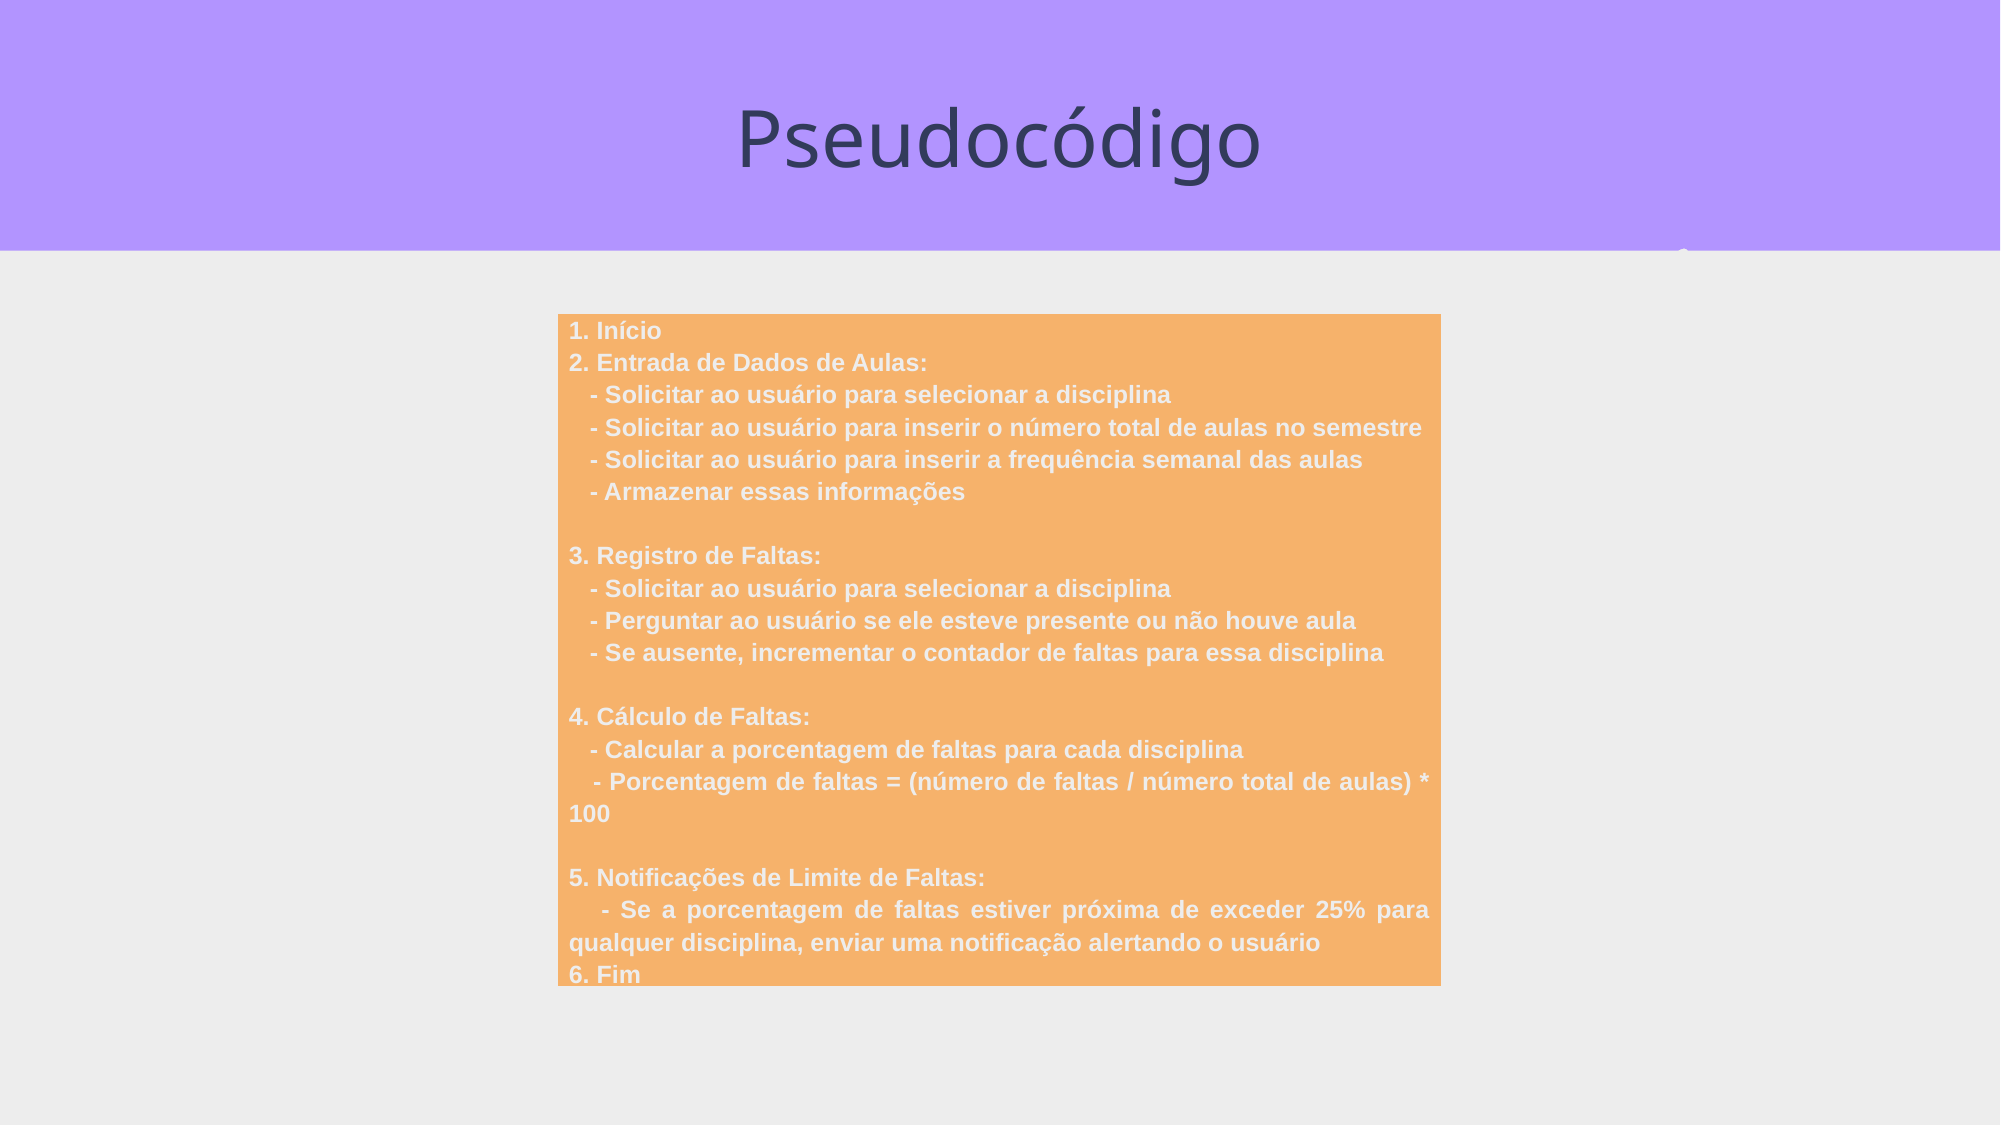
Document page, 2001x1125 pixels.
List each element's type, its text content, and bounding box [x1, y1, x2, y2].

table_header 1. Início 2. Entrada de Dados de Aulas: - Solicitar ao usuário para selecionar a disciplina - Solicitar ao usuário para inserir o número total de aulas no semestre - Solicitar ao usuário para inserir a frequência semanal das aulas - Armazenar essas informações 3. Registro de Faltas: - Solicitar ao usuário para selecionar a disciplina - Perguntar ao usuário se ele esteve presente ou não houve aula - Se ausente, incrementar o contador de faltas para essa disciplina 4. Cálculo de Faltas: - Calcular a porcentagem de faltas para cada disciplina - Porcentagem de faltas = (número de faltas / número total de aulas) * 100 5. Notificações de Limite de Faltas: - Se a porcentagem de faltas estiver próxima de exceder 25% para qualquer disciplina, enviar uma notificação alertando o usuário 6. Fim [558, 314, 1441, 986]
title Pseudocódigo [156, 73, 1844, 229]
